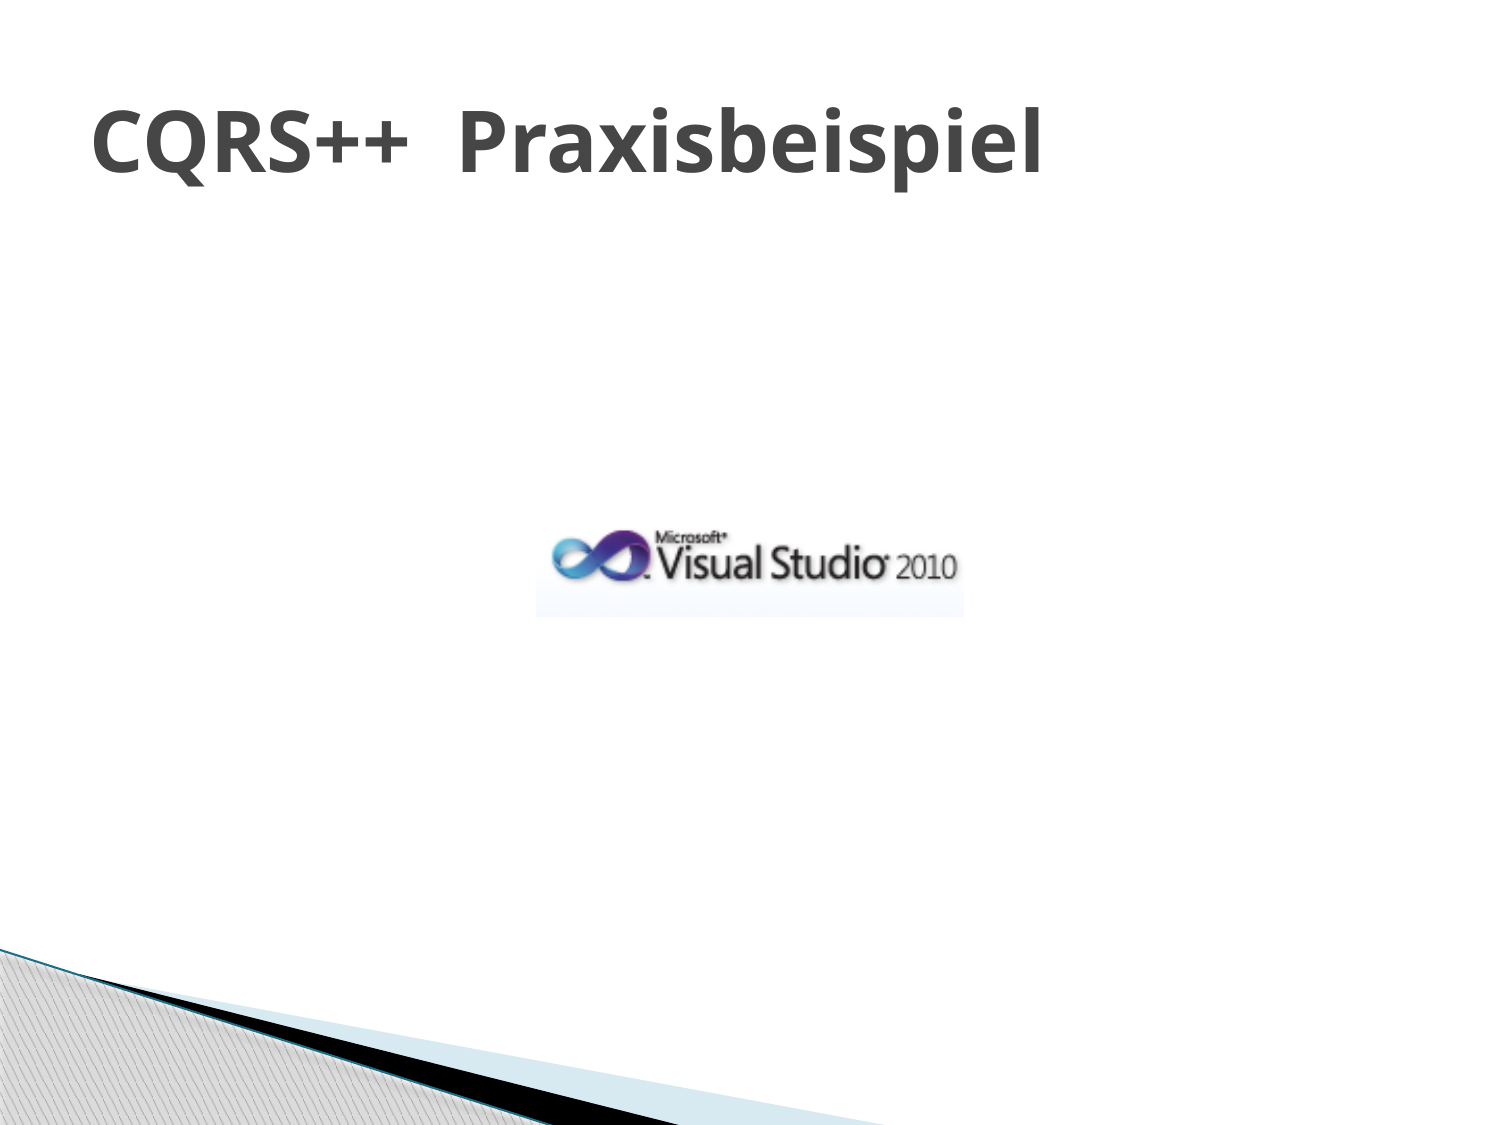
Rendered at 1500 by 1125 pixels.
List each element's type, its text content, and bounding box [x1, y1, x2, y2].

title CQRS++ Praxisbeispiel [75, 45, 1425, 233]
picture [536, 508, 964, 617]
